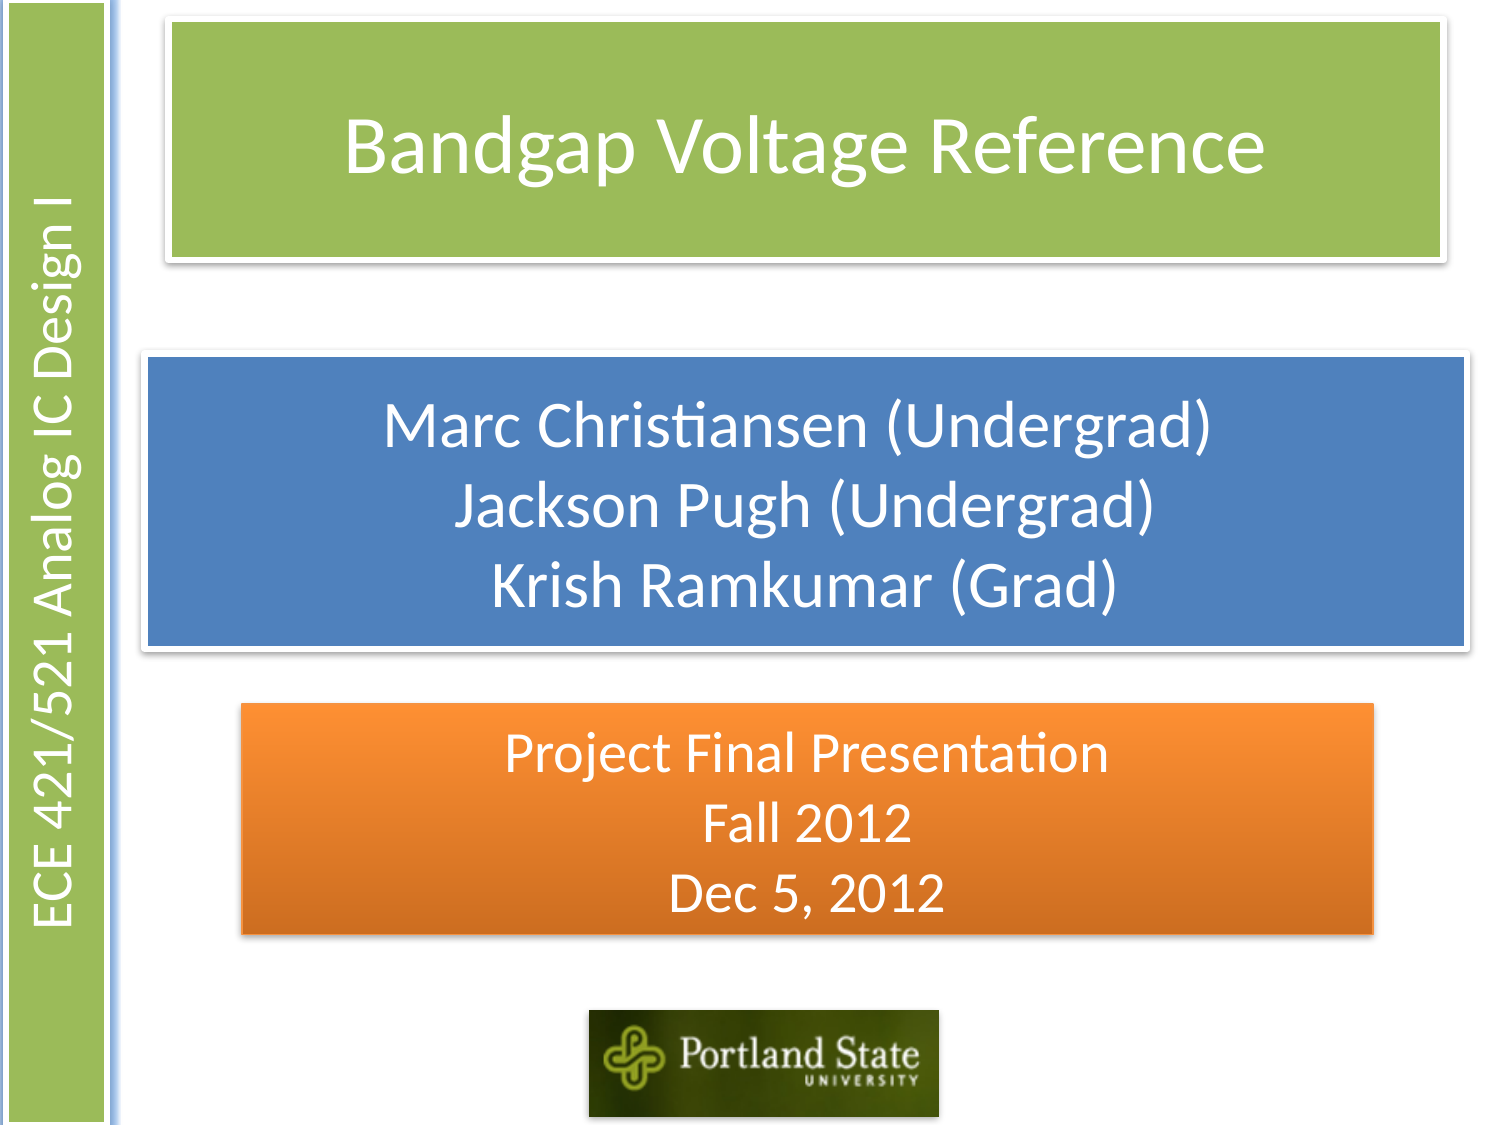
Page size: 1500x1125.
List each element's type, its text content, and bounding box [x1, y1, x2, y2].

picture [588, 1010, 940, 1118]
text_box Marc Christiansen (Undergrad) Jackson Pugh (Undergrad) Krish Ramkumar (Grad) [141, 350, 1470, 652]
title Bandgap Voltage Reference [165, 16, 1447, 263]
text_box Project Final Presentation Fall 2012 Dec 5, 2012 [241, 703, 1374, 935]
